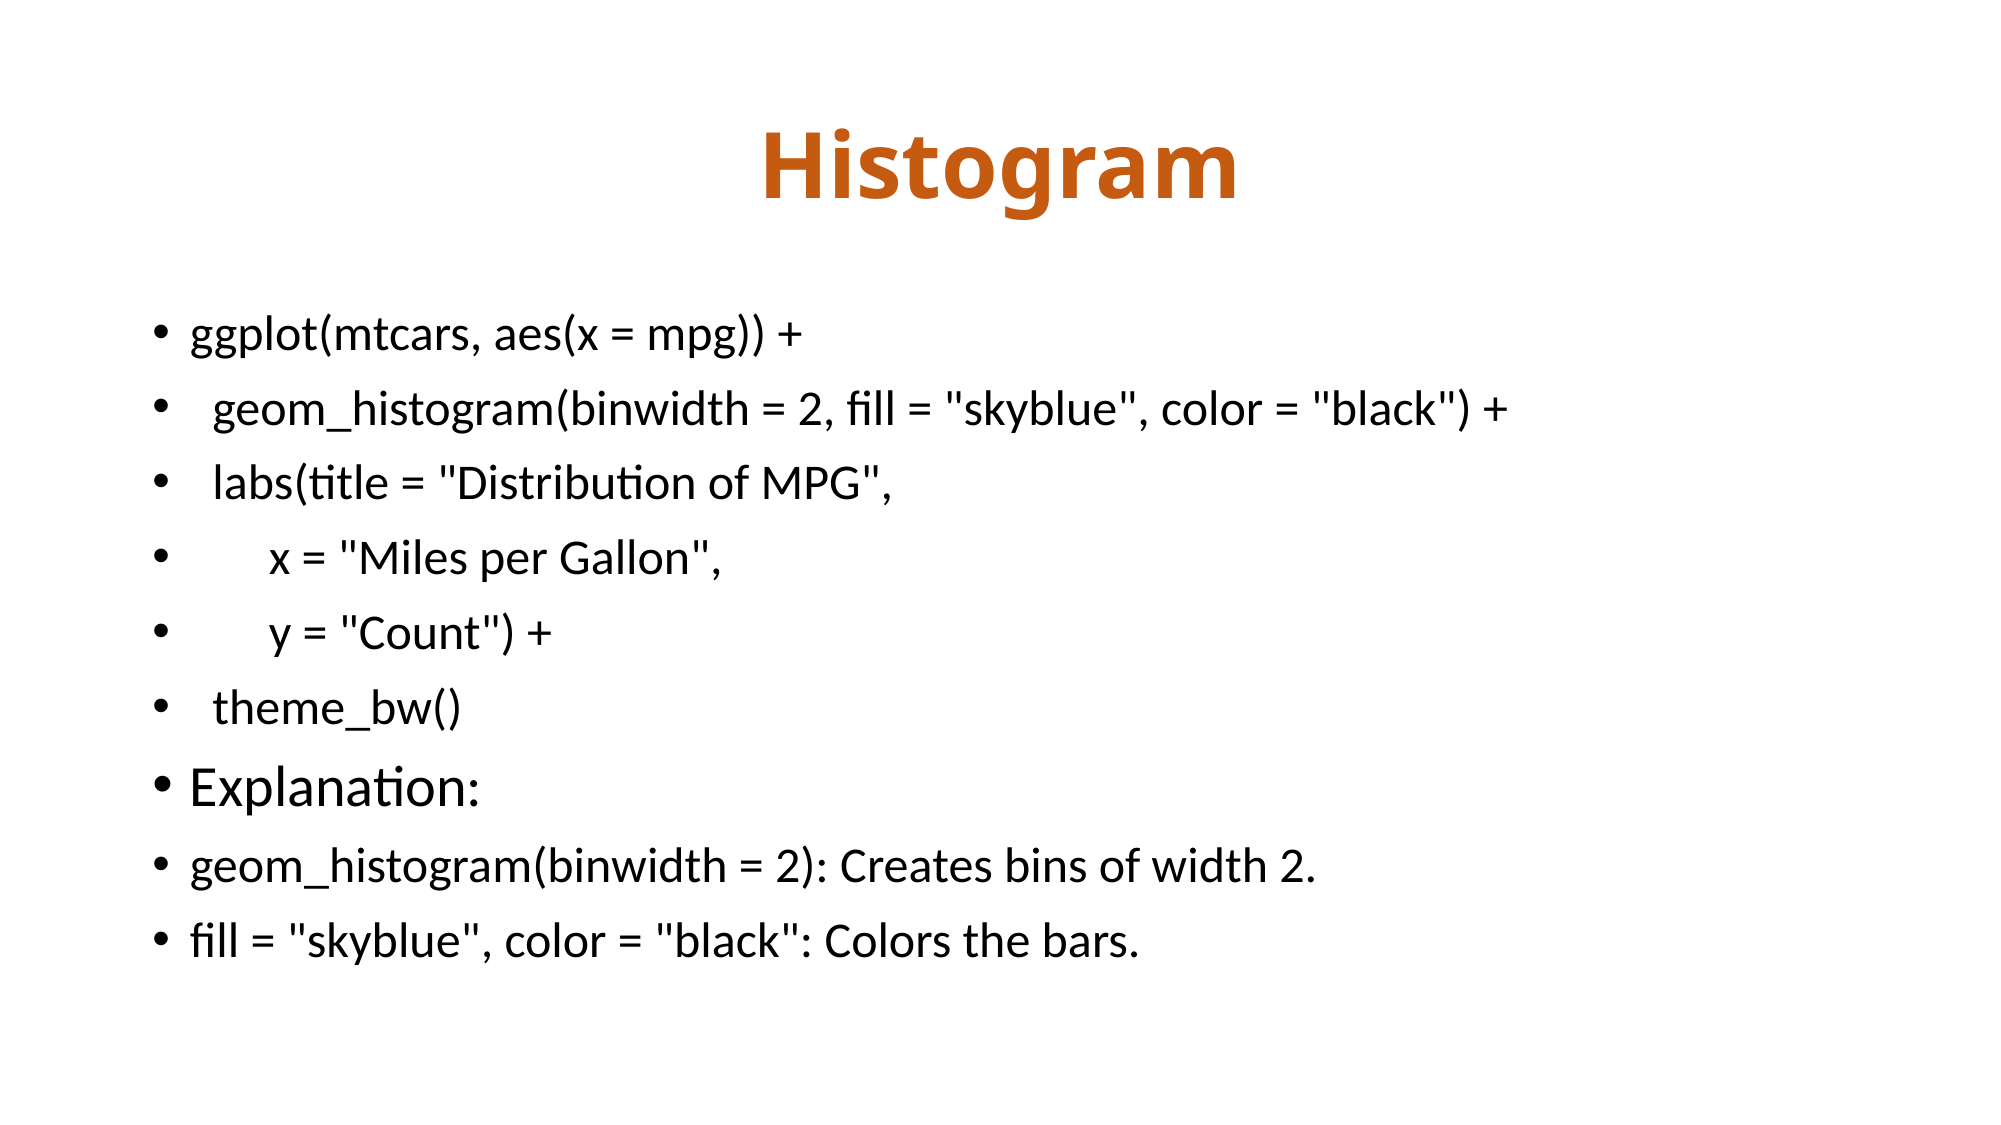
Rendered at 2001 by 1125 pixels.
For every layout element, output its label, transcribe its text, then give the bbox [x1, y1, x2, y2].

list ggplot(mtcars, aes(x = mpg)) + geom_histogram(binwidth = 2, fill = "skyblue", color = "black") + labs(title = "Distribution of MPG", x = "Miles per Gallon", y = "Count") + theme_bw() Explanation: geom_histogram(binwidth = 2): Creates bins of width 2. fill = "skyblue", color = "black": Colors the bars. [137, 299, 1863, 1014]
title Histogram [137, 59, 1863, 278]
